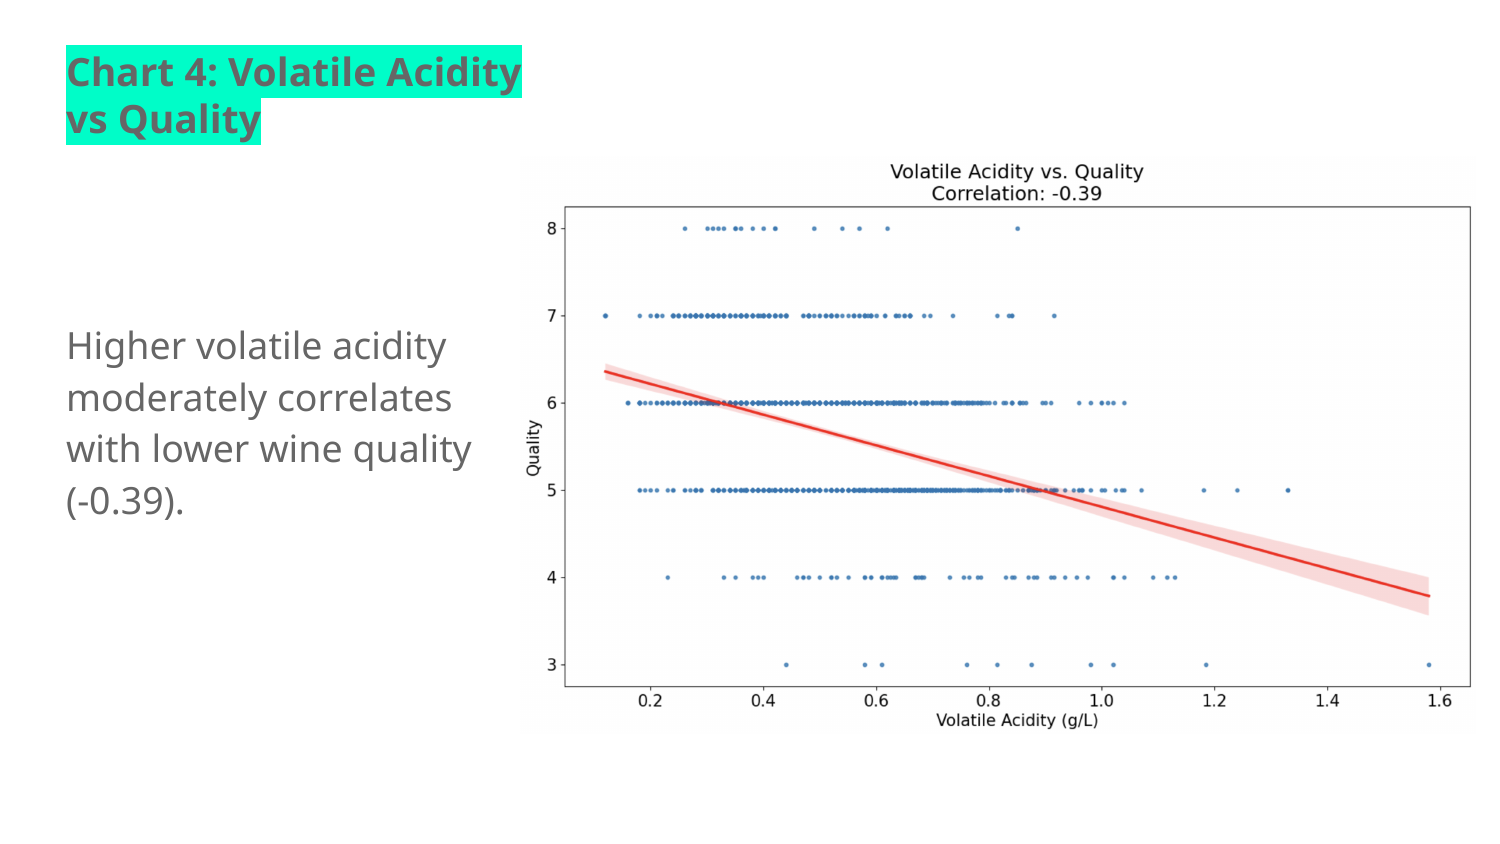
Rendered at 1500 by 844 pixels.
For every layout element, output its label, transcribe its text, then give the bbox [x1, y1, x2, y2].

picture [520, 155, 1477, 735]
title Chart 4: Volatile Acidity vs Quality [51, 32, 588, 157]
list Higher volatile acidity moderately correlates with lower wine quality (-0.39). [51, 300, 512, 591]
